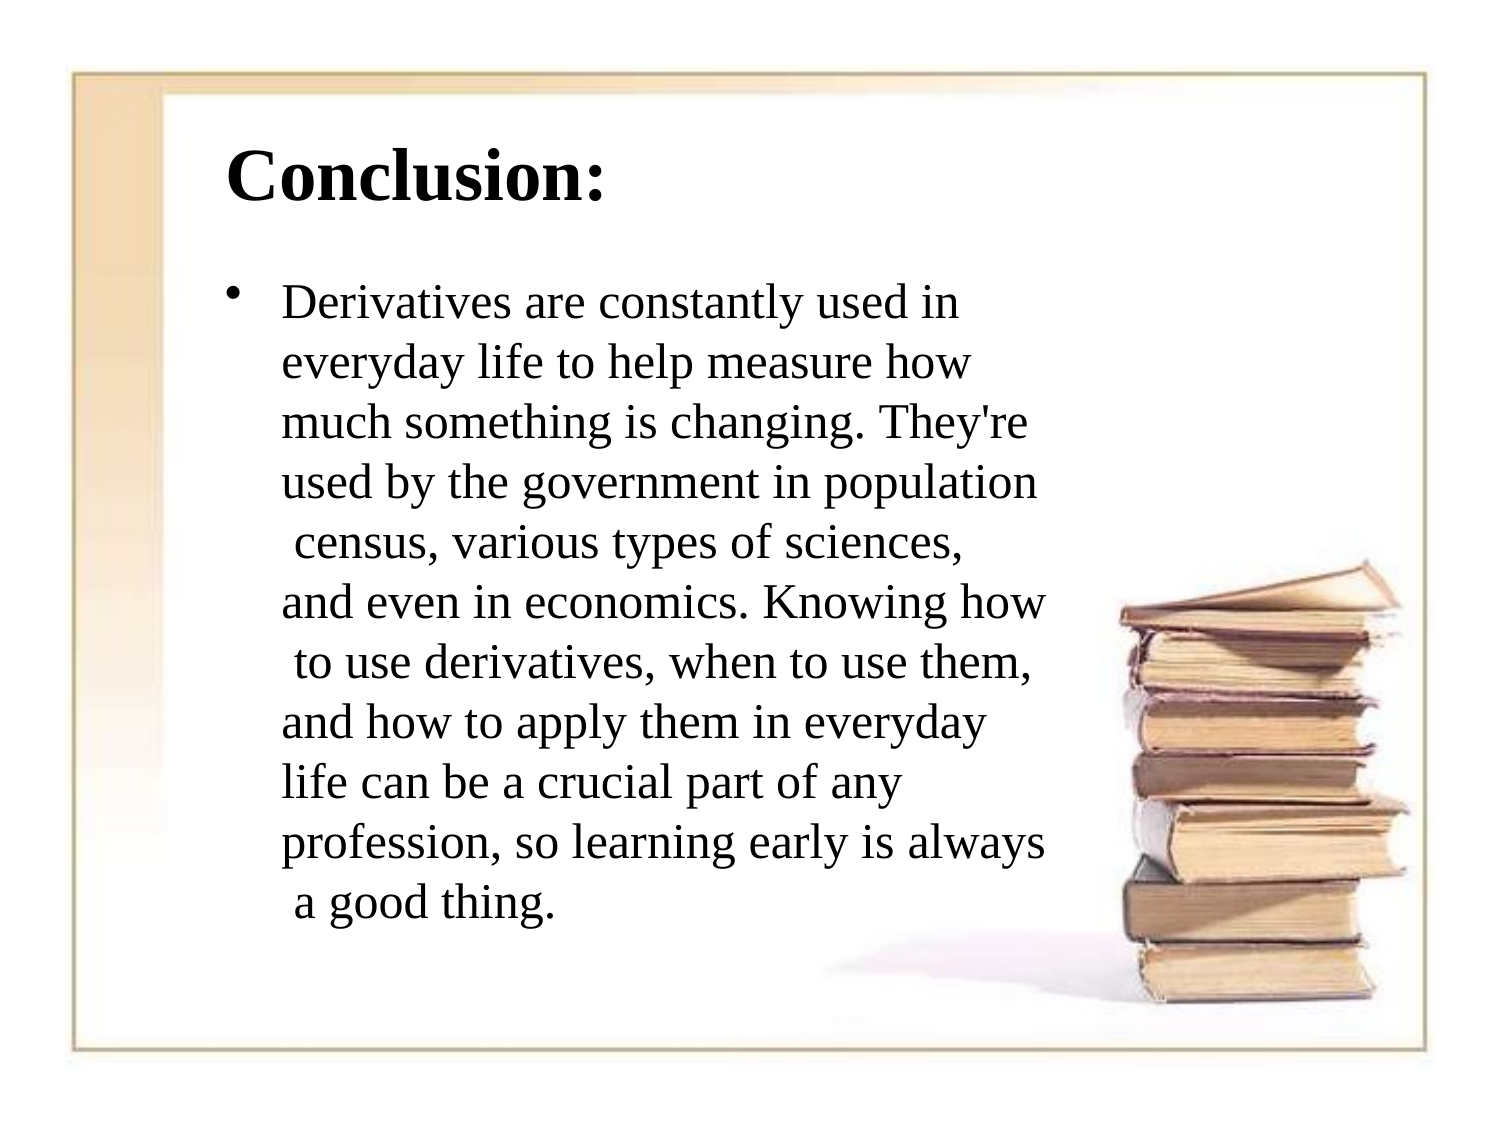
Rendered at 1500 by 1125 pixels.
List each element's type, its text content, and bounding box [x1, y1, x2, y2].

text_box Derivatives are constantly used in everyday life to help measure how much something is changing. They're used by the government in population census, various types of sciences, and even in economics. Knowing how to use derivatives, when to use them, and how to apply them in everyday life can be a crucial part of any profession, so learning early is always a good thing. [222, 266, 1050, 929]
picture [64, 64, 1436, 1069]
title Conclusion: [222, 122, 611, 266]
